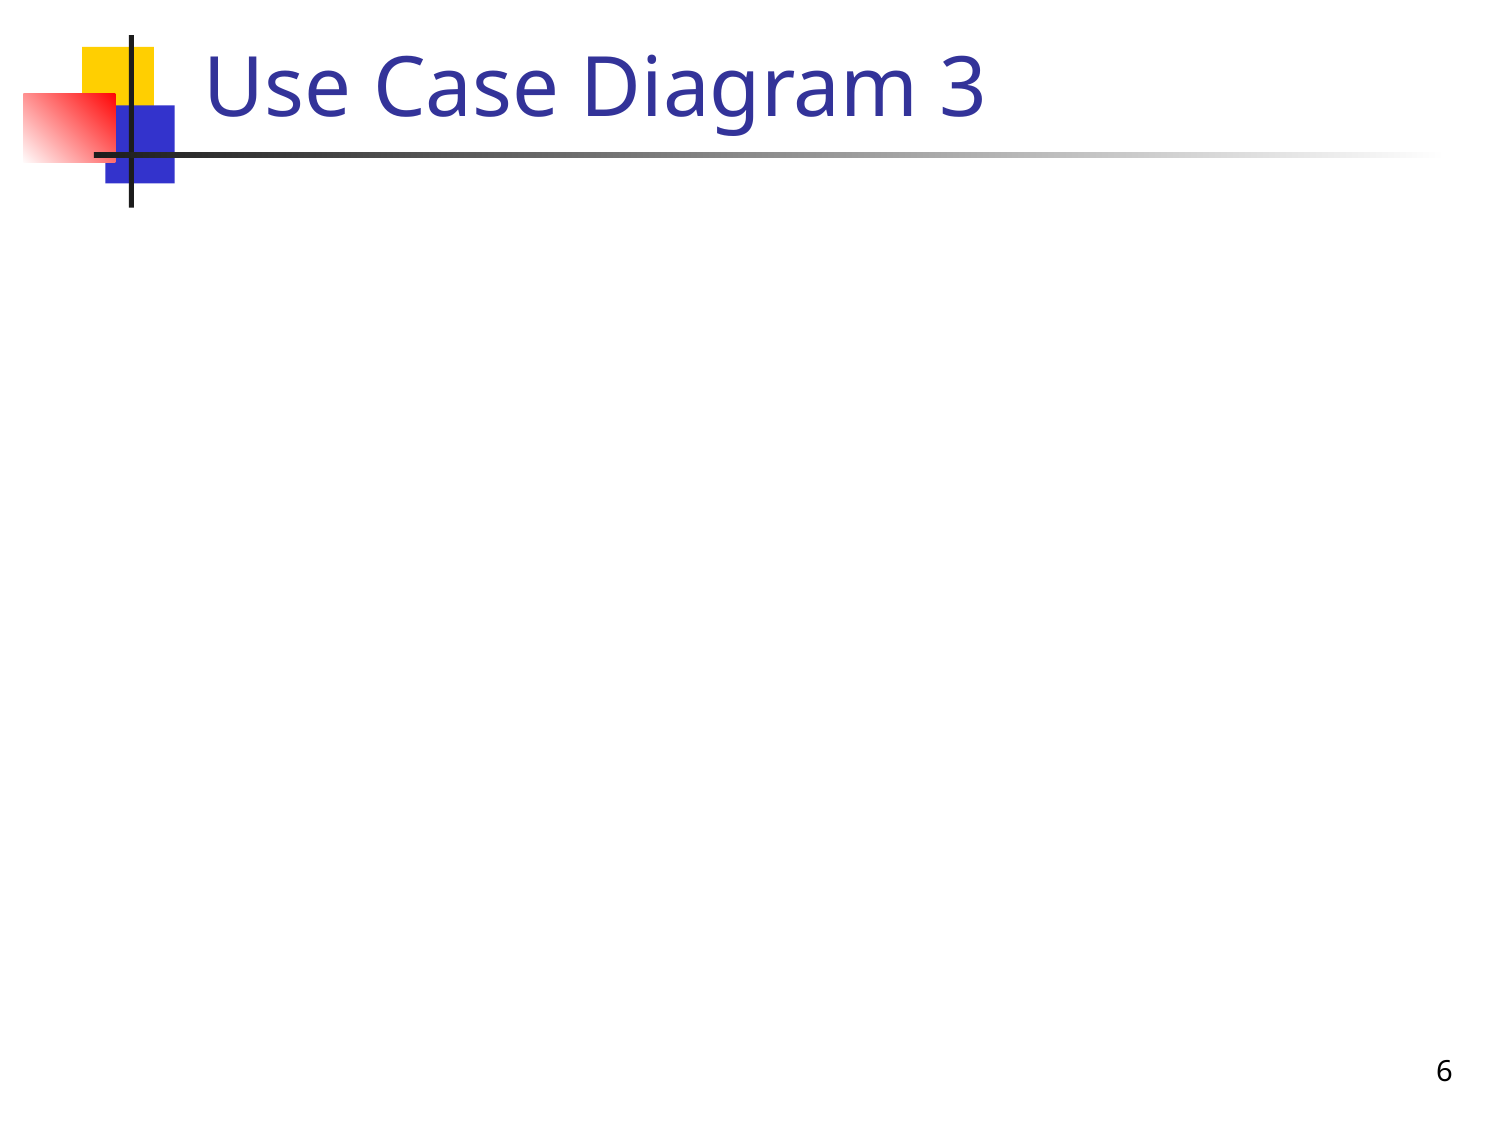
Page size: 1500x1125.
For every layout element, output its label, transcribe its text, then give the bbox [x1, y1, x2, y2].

slide_number 6 [1154, 1023, 1468, 1100]
title Use Case Diagram 3 [188, 34, 1468, 141]
